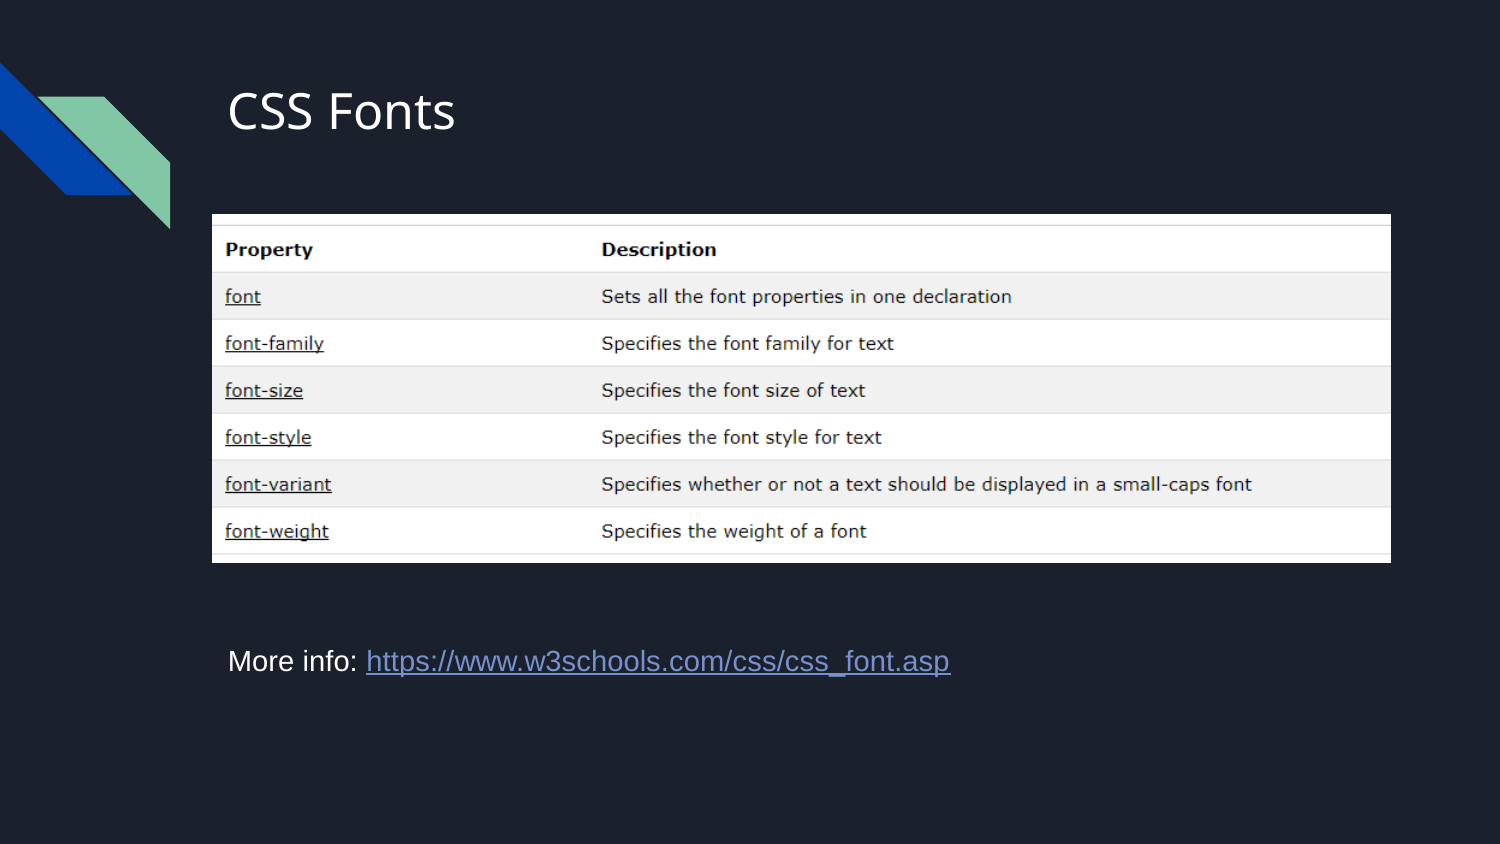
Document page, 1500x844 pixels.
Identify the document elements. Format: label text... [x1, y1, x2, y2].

text_box More info: https://www.w3schools.com/css/css_font.asp [212, 626, 1215, 690]
picture [212, 214, 1391, 563]
title CSS Fonts [212, 64, 1368, 213]
